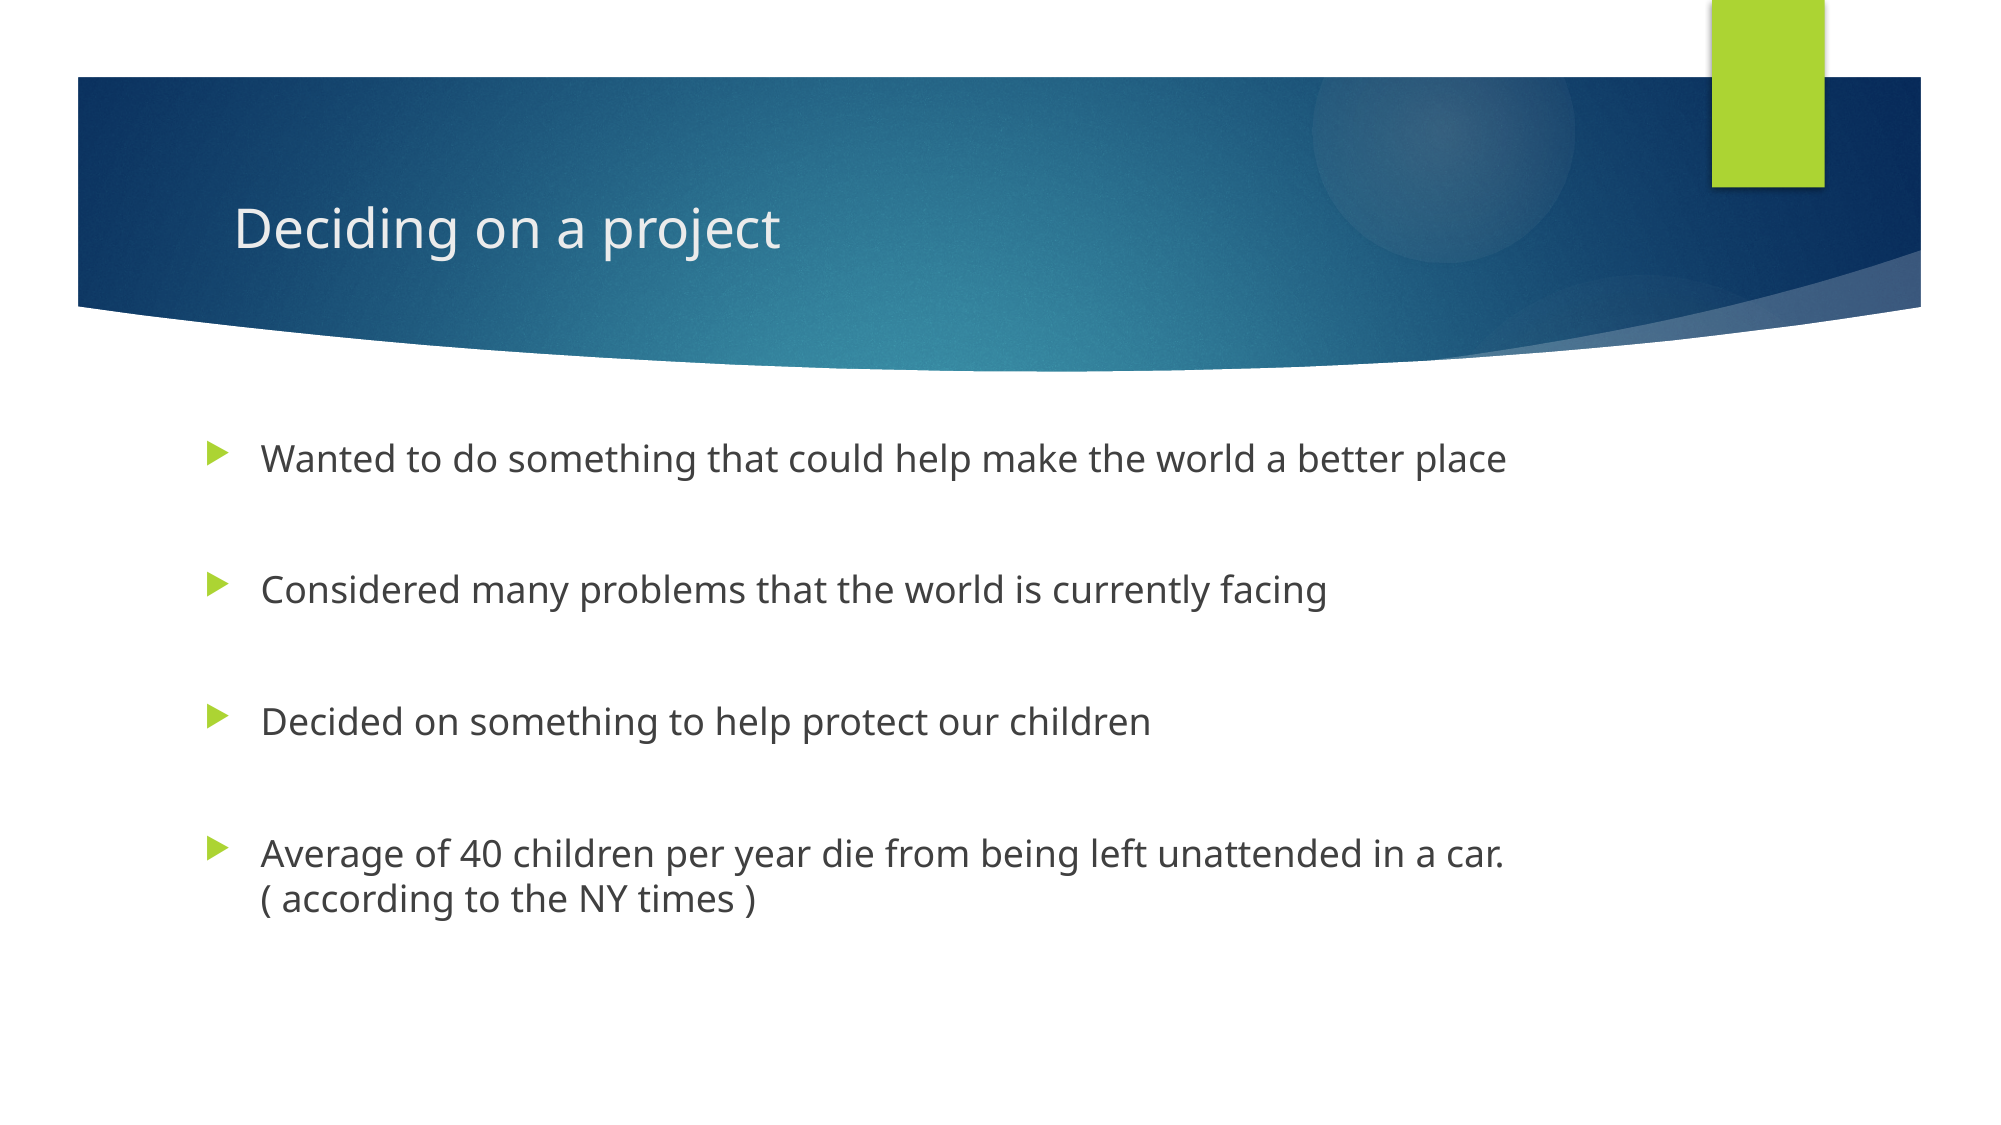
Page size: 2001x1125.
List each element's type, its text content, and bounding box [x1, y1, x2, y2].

title [189, 159, 1627, 276]
text_box Deciding on a project [214, 184, 1652, 301]
list Wanted to do something that could help make the world a better place Considered many problems that the world is currently facing Decided on something to help protect our children Average of 40 children per year die from being left unattended in a car. ( according to the NY times ) [189, 427, 1627, 988]
